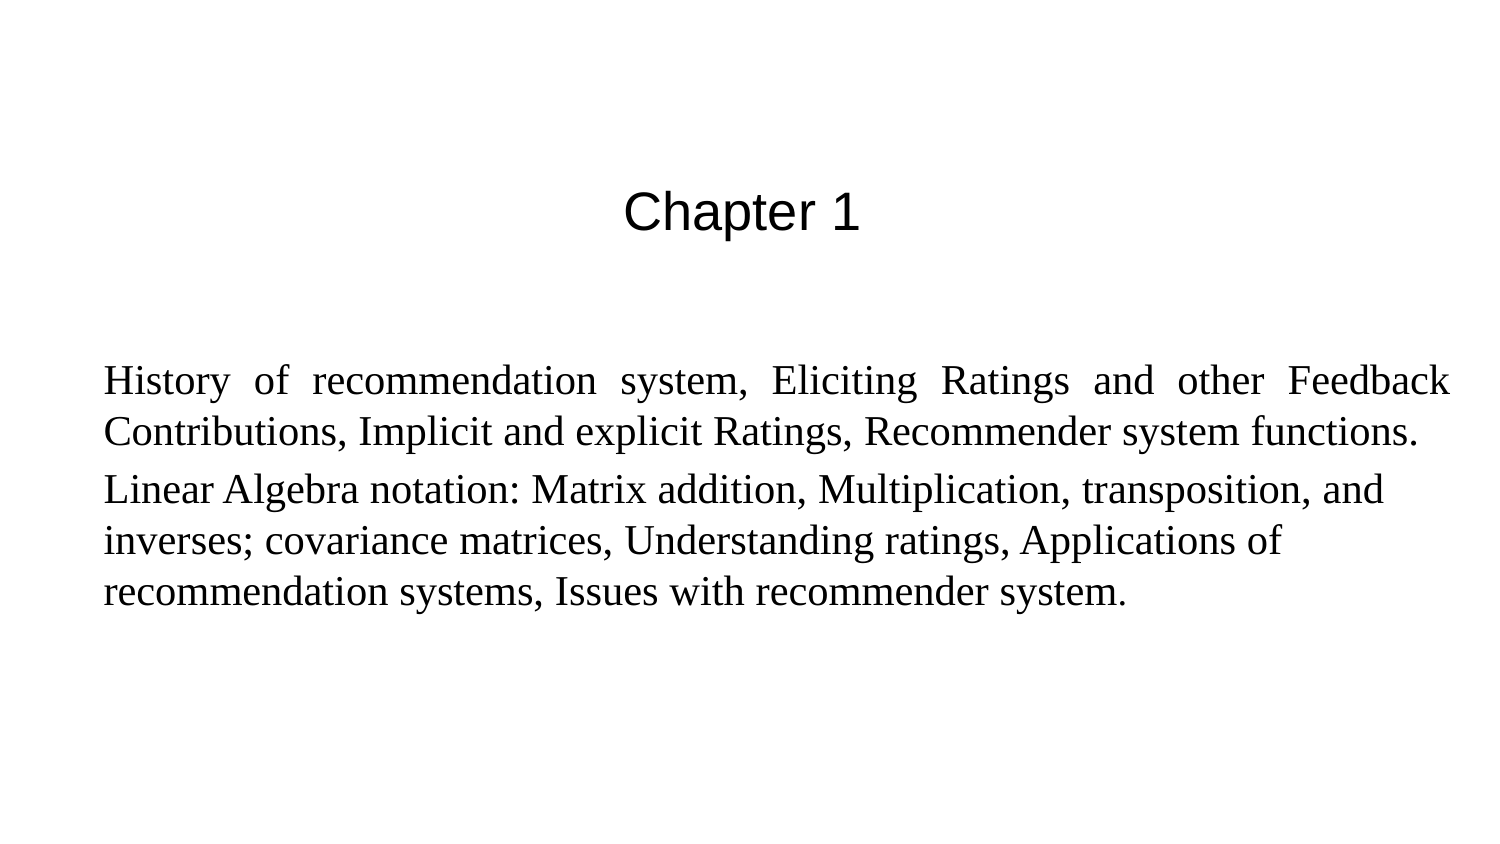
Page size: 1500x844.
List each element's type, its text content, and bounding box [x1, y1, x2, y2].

subtitle History of recommendation system, Eliciting Ratings and other Feedback Contributions, Implicit and explicit Ratings, Recommender system functions. Linear Algebra notation: Matrix addition, Multiplication, transposition, and inverses; covariance matrices, Understanding ratings, Applications of recommendation systems, Issues with recommender system. [76, 337, 1474, 674]
title Chapter 1 [51, 69, 1449, 257]
